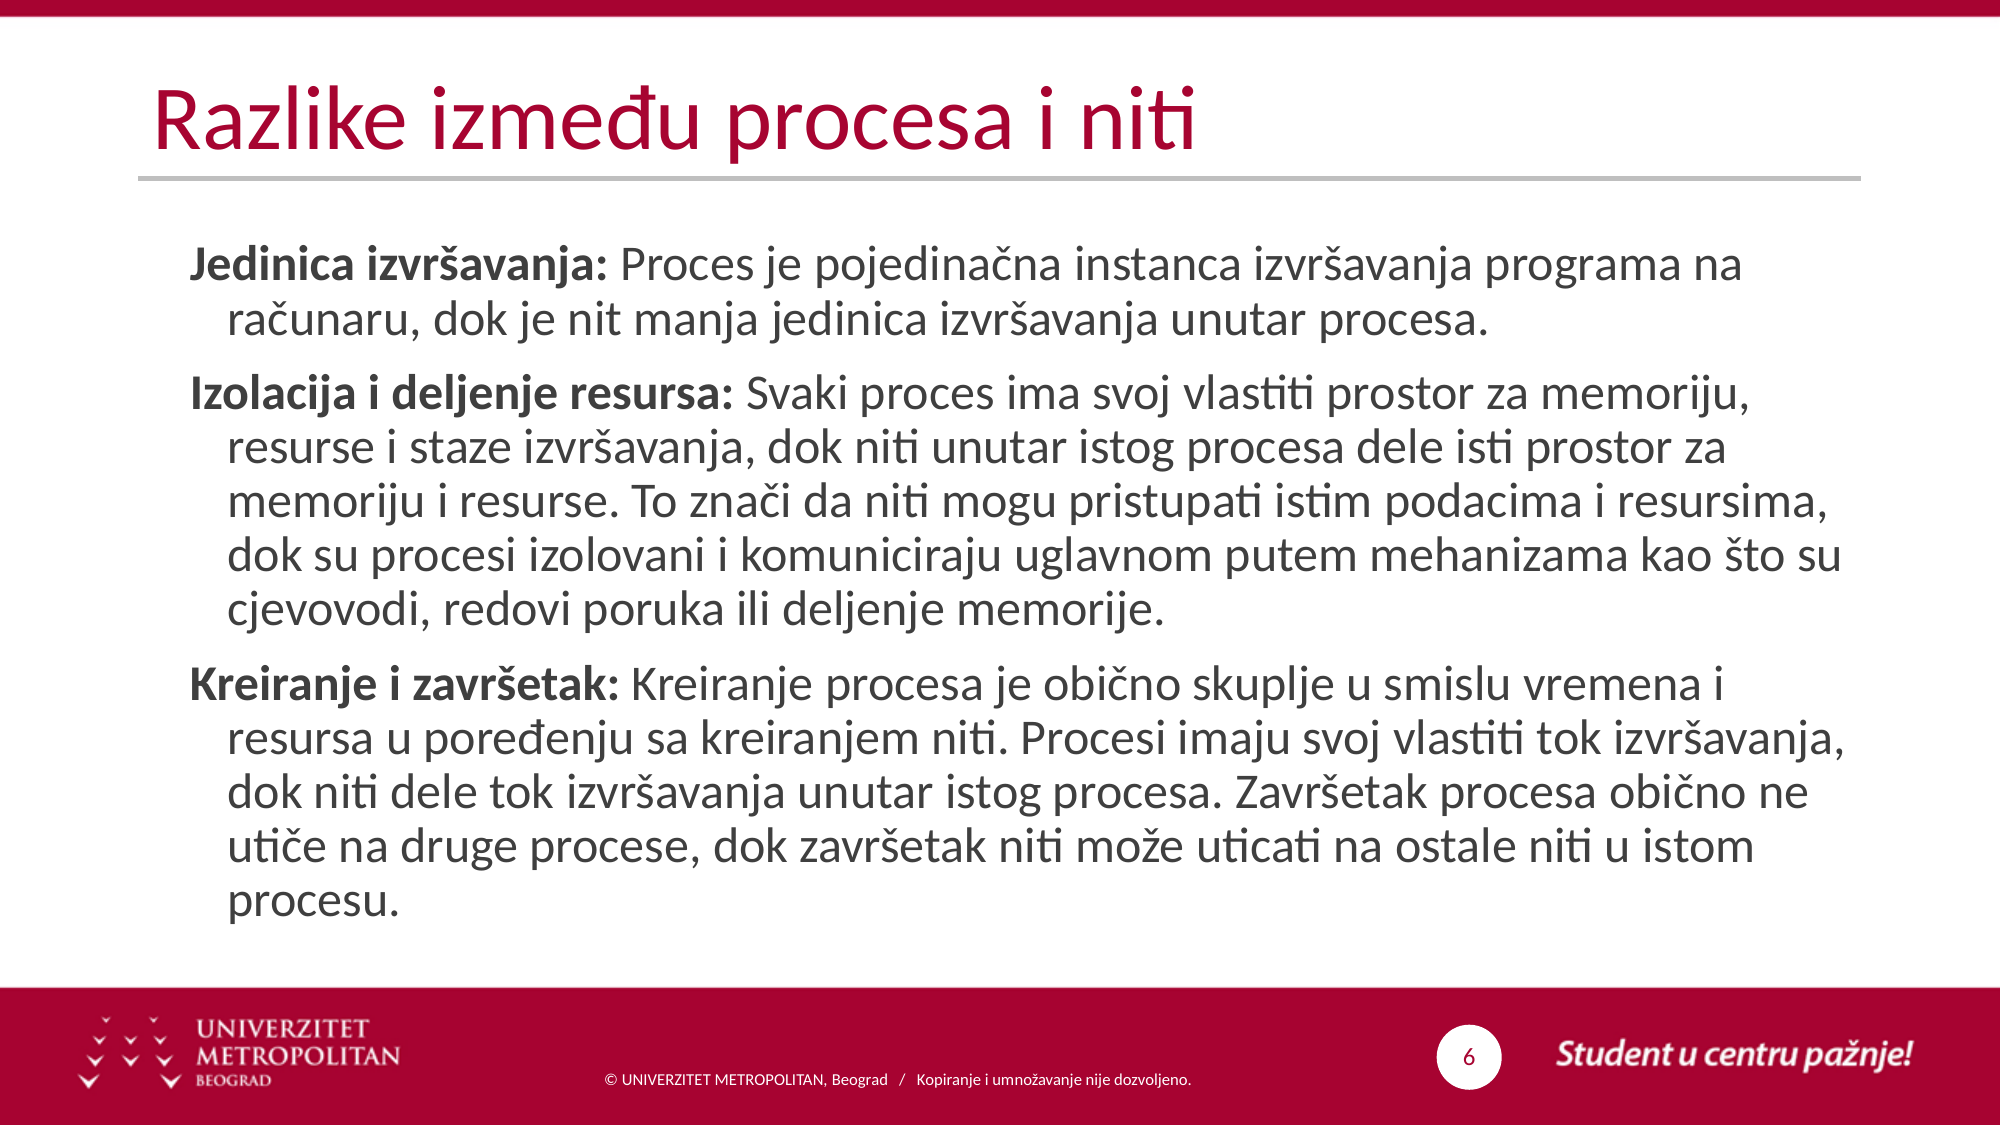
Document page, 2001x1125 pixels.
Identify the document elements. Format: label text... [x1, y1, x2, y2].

list Jedinica izvršavanja: Proces je pojedinačna instanca izvršavanja programa na računaru, dok je nit manja jedinica izvršavanja unutar procesa. Izolacija i deljenje resursa: Svaki proces ima svoj vlastiti prostor za memoriju, resurse i staze izvršavanja, dok niti unutar istog procesa dele isti prostor za memoriju i resurse. To znači da niti mogu pristupati istim podacima i resursima, dok su procesi izolovani i komuniciraju uglavnom putem mehanizama kao što su cjevovodi, redovi poruka ili deljenje memorije. Kreiranje i završetak: Kreiranje procesa je obično skuplje u smislu vremena i resursa u poređenju sa kreiranjem niti. Procesi imaju svoj vlastiti tok izvršavanja, dok niti dele tok izvršavanja unutar istog procesa. Završetak procesa obično ne utiče na druge procese, dok završetak niti može uticati na ostale niti u istom procesu. [137, 230, 1863, 944]
title Razlike između procesa i niti [137, 63, 1863, 202]
picture [0, 0, 2000, 1125]
